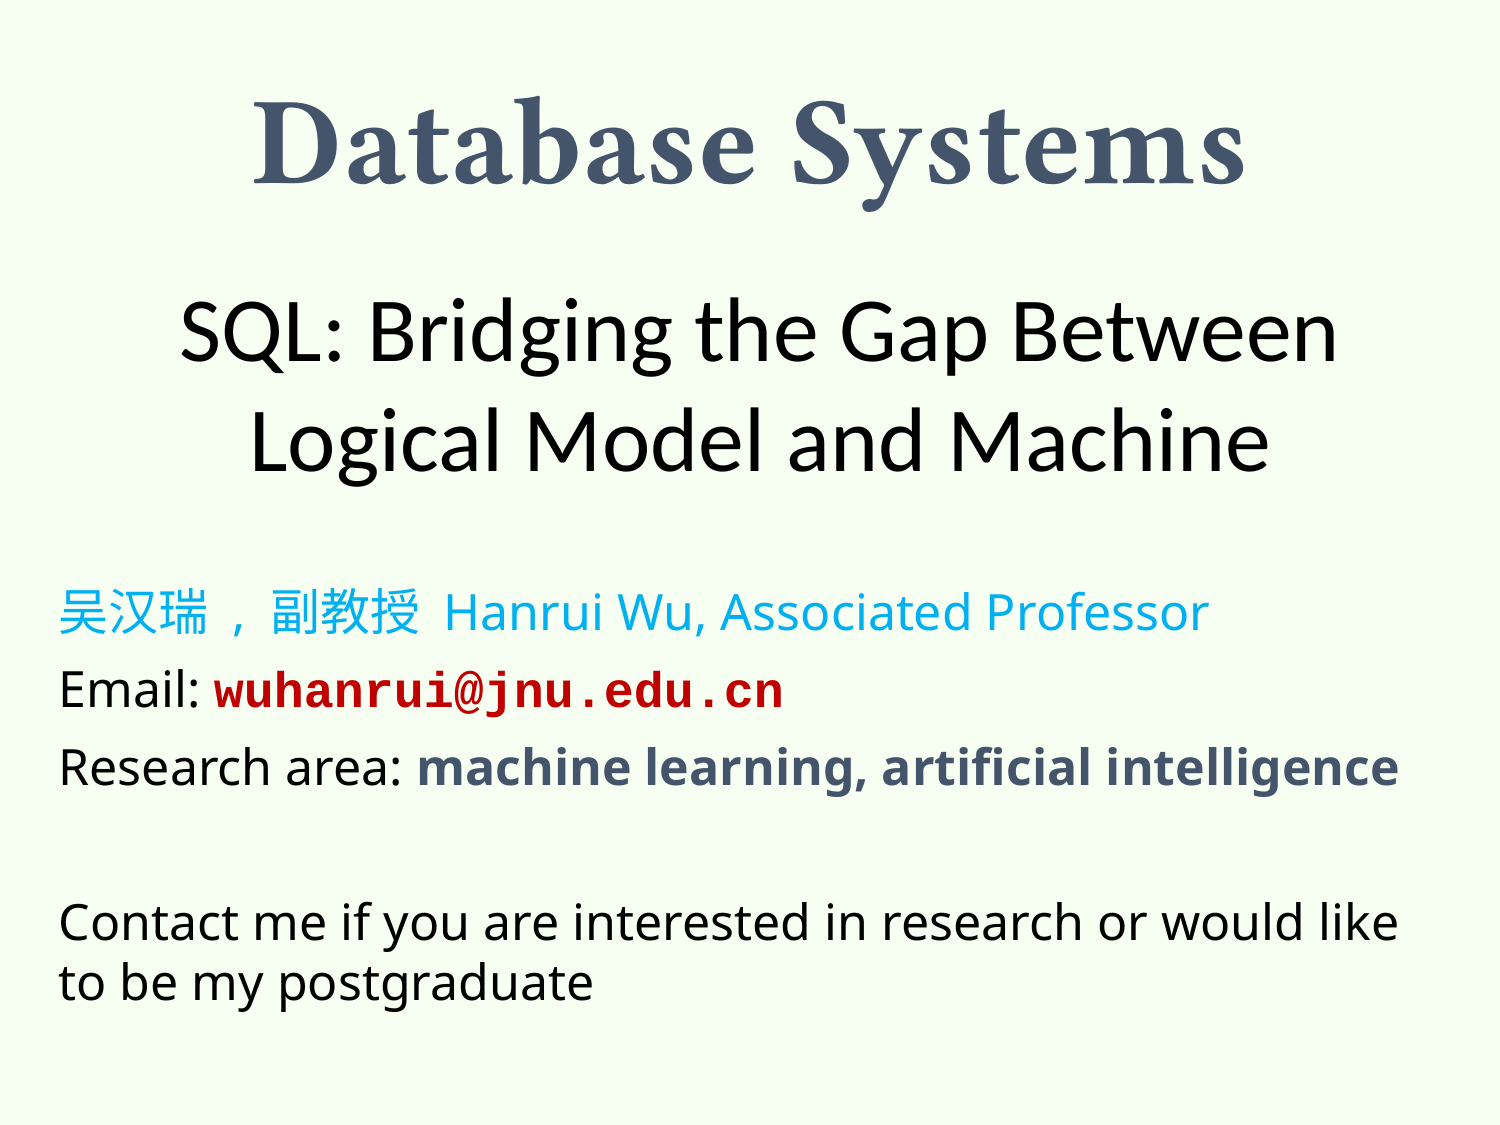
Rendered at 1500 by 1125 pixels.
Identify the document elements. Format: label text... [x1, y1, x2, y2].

title Database Systems [88, 67, 1414, 219]
text_box SQL: Bridging the Gap Between Logical Model and Machine [41, 276, 1481, 497]
text_box 吴汉瑞 , 副教授 Hanrui Wu, Associated Professor Email: wuhanrui@jnu.edu.cn Research area: machine learning, artificial intelligence Contact me if you are interested in research or would like to be my postgraduate [43, 513, 1458, 1070]
